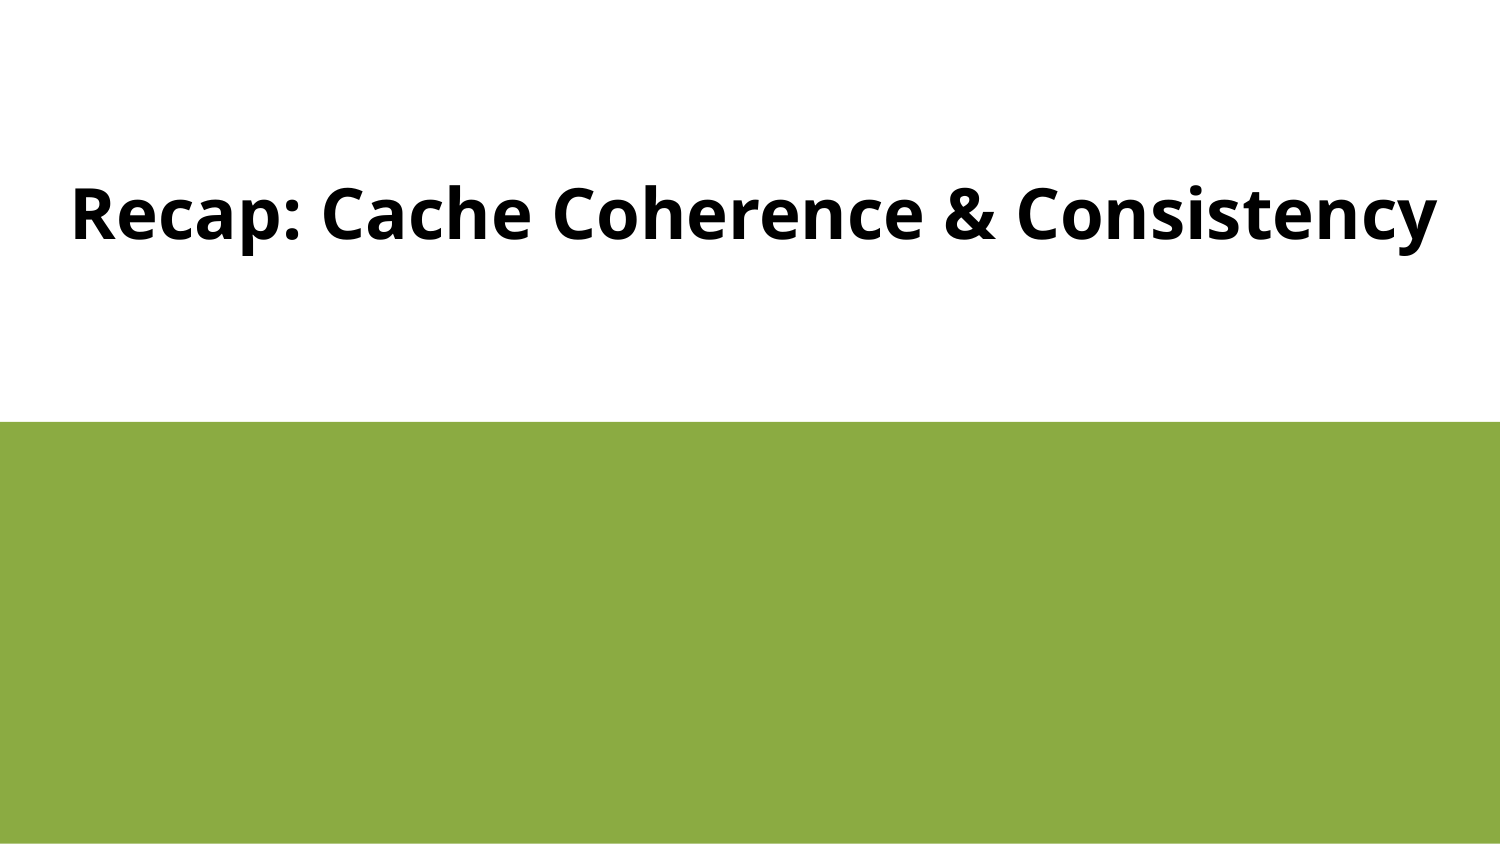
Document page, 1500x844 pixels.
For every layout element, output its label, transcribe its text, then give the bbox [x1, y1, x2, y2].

title Recap: Cache Coherence & Consistency [51, 133, 1458, 289]
